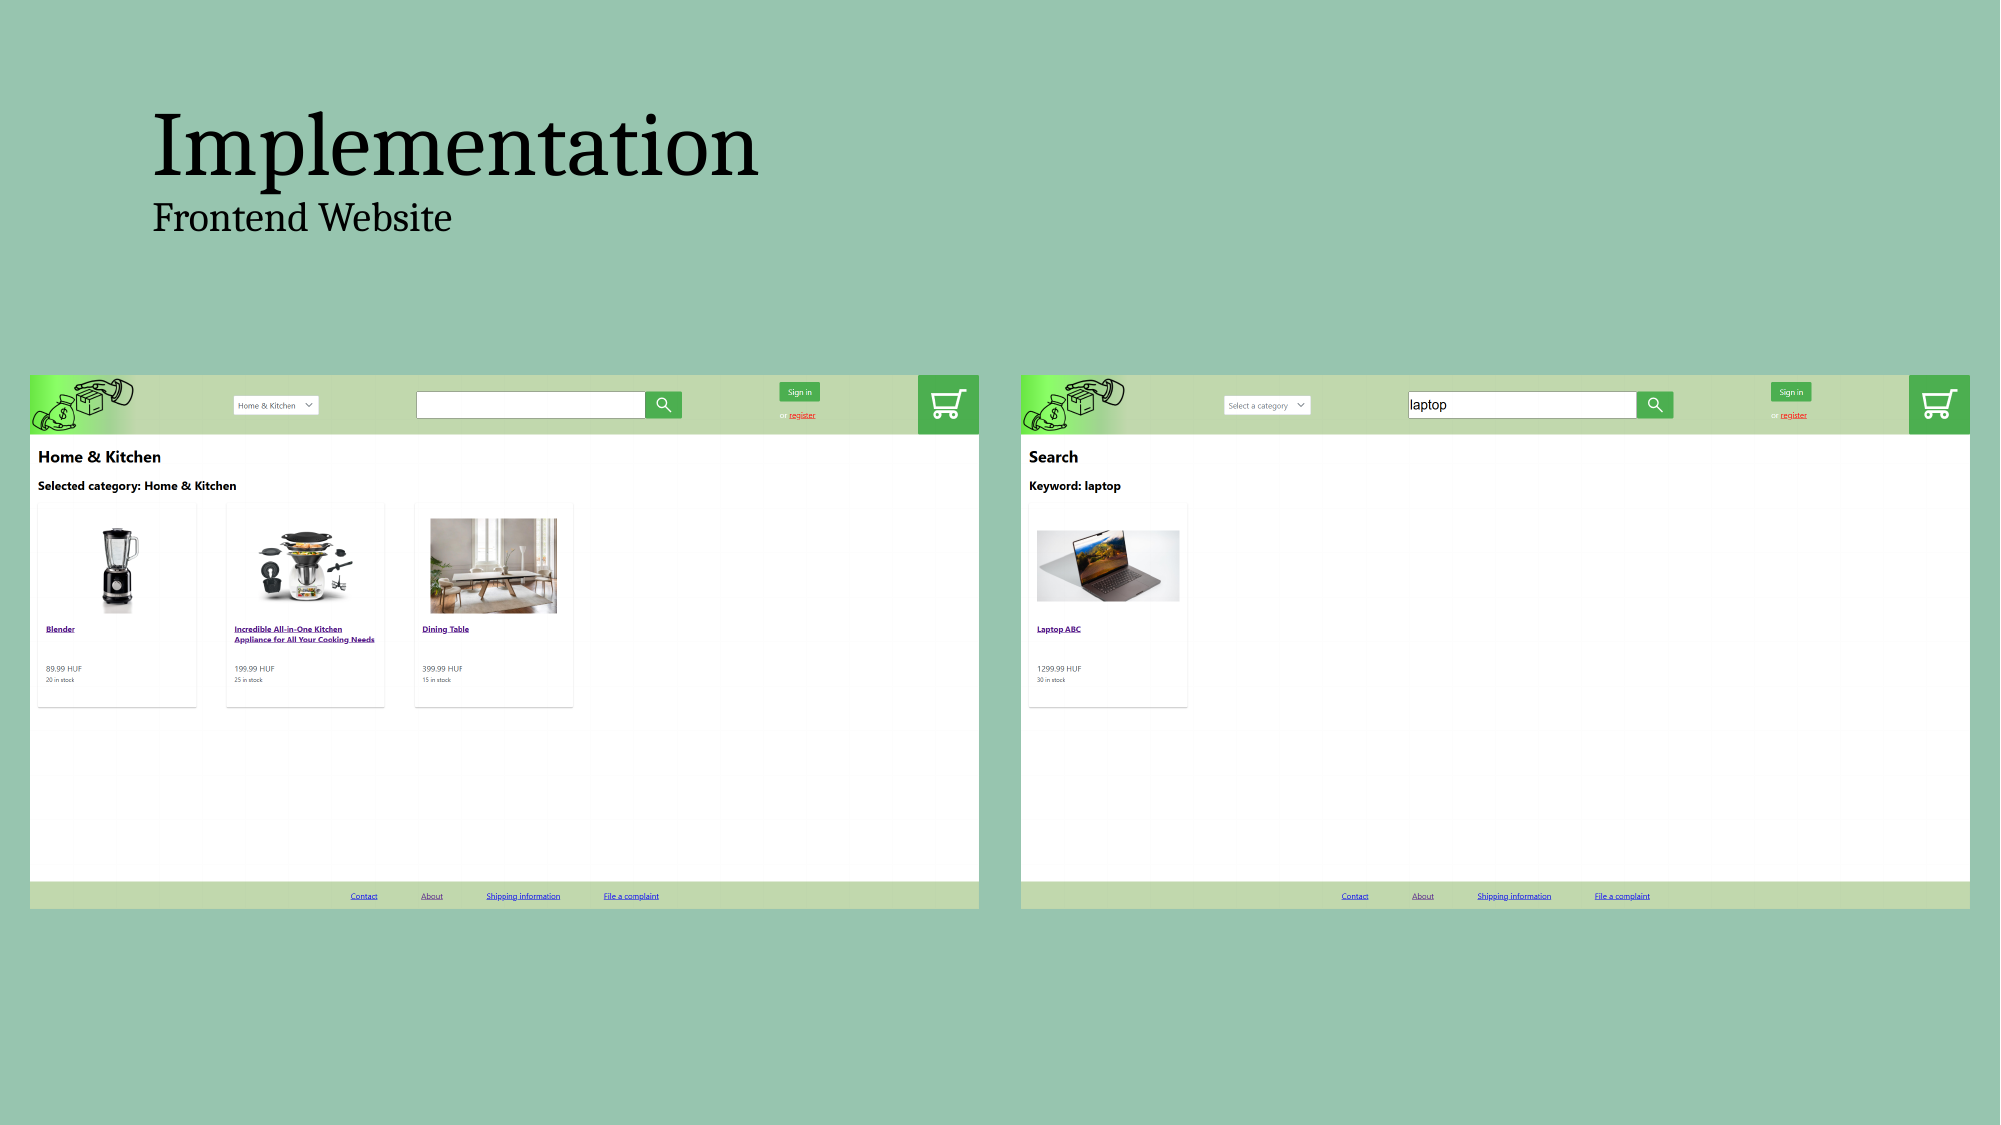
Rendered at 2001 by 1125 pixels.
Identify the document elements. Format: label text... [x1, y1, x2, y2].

picture [1021, 375, 1970, 909]
title Implementation Frontend Website [137, 59, 1863, 278]
picture [30, 375, 979, 909]
